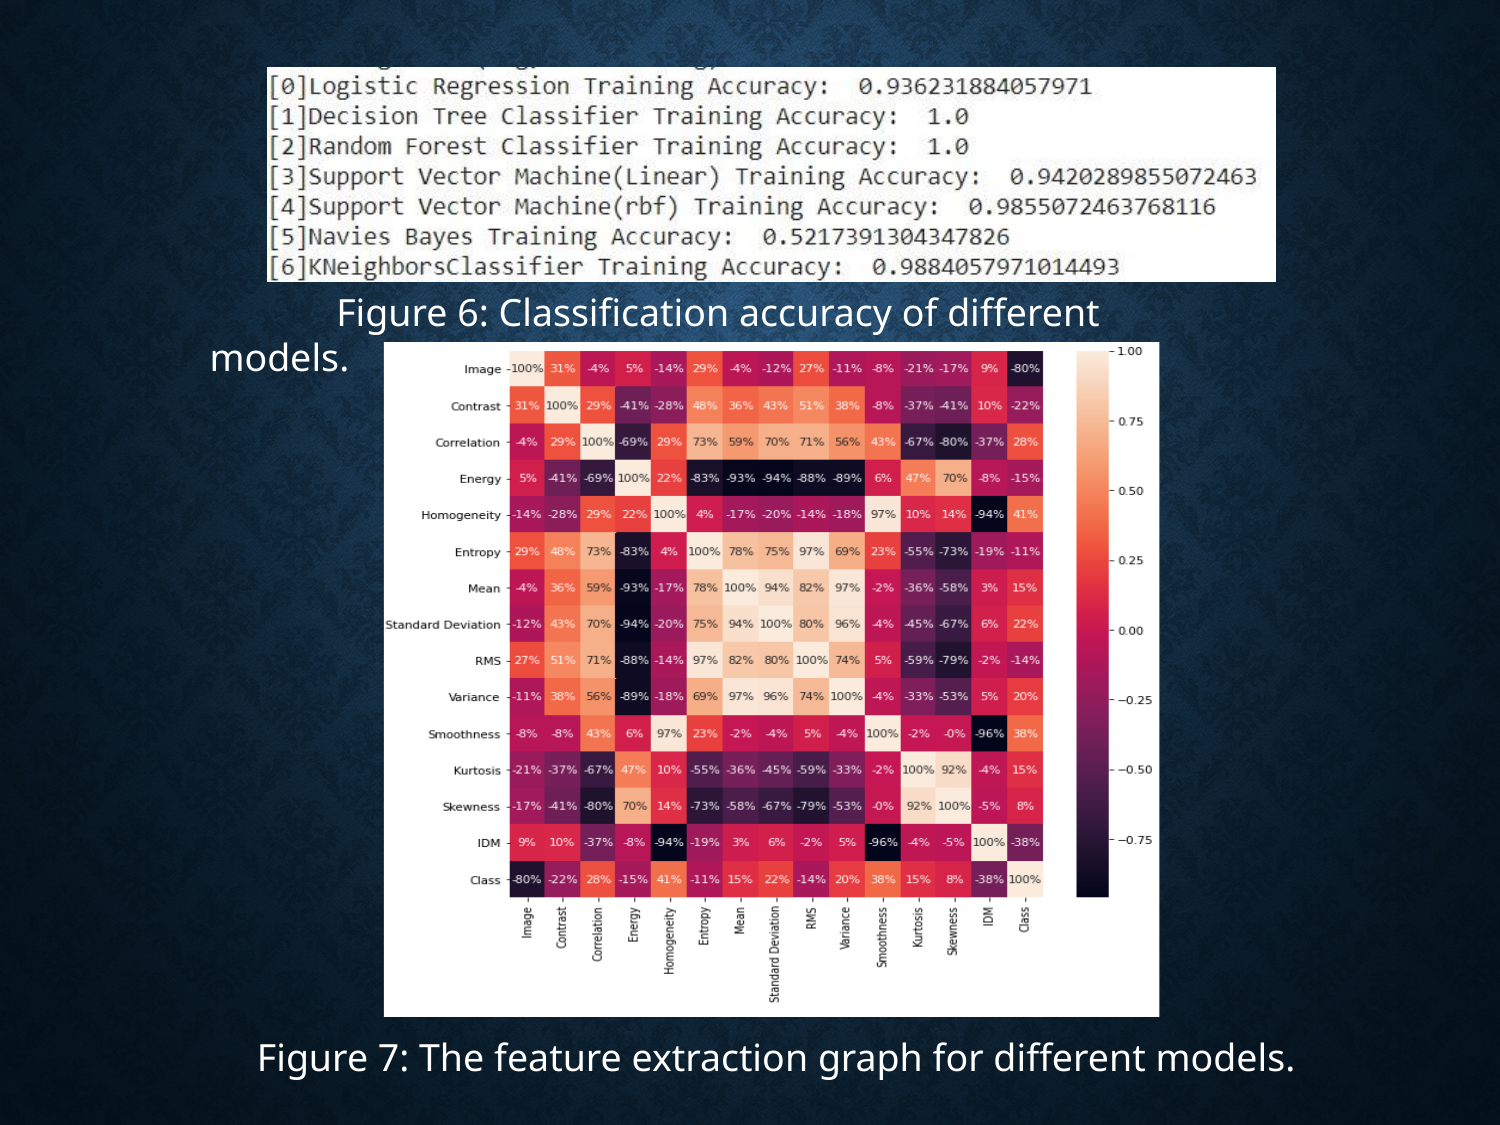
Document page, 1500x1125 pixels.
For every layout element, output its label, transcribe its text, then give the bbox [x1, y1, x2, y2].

picture [266, 67, 1277, 283]
text_box Figure 6: Classification accuracy of different models. [194, 281, 1262, 387]
picture [383, 341, 1160, 1017]
text_box Figure 7: The feature extraction graph for different models. [242, 1026, 1379, 1087]
